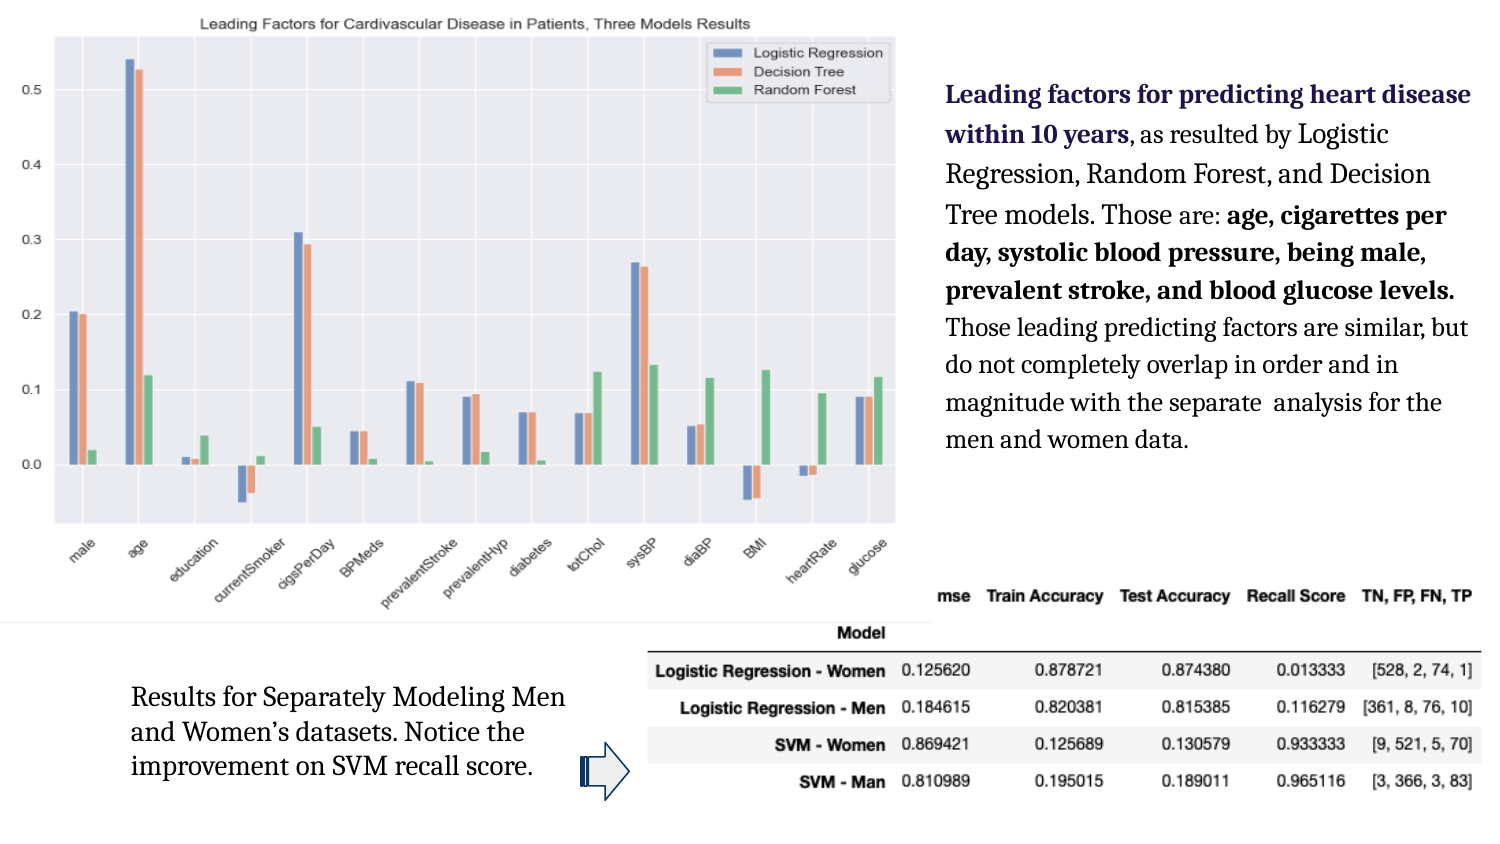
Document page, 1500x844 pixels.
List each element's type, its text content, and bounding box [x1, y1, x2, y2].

title Results for Separately Modeling Men and Women’s datasets. Notice the improvement on SVM recall score. [115, 662, 630, 801]
picture [0, 10, 1500, 821]
text_box [588, 742, 630, 801]
text_box [580, 756, 587, 786]
text_box Leading factors for predicting heart disease within 10 years, as resulted by Logistic Regression, Random Forest, and Decision Tree models. Those are: age, cigarettes per day, systolic blood pressure, being male, prevalent stroke, and blood glucose levels. Those leading predicting factors are similar, but do not completely overlap in order and in magnitude with the separate analysis for the men and women data. [935, 56, 1488, 504]
